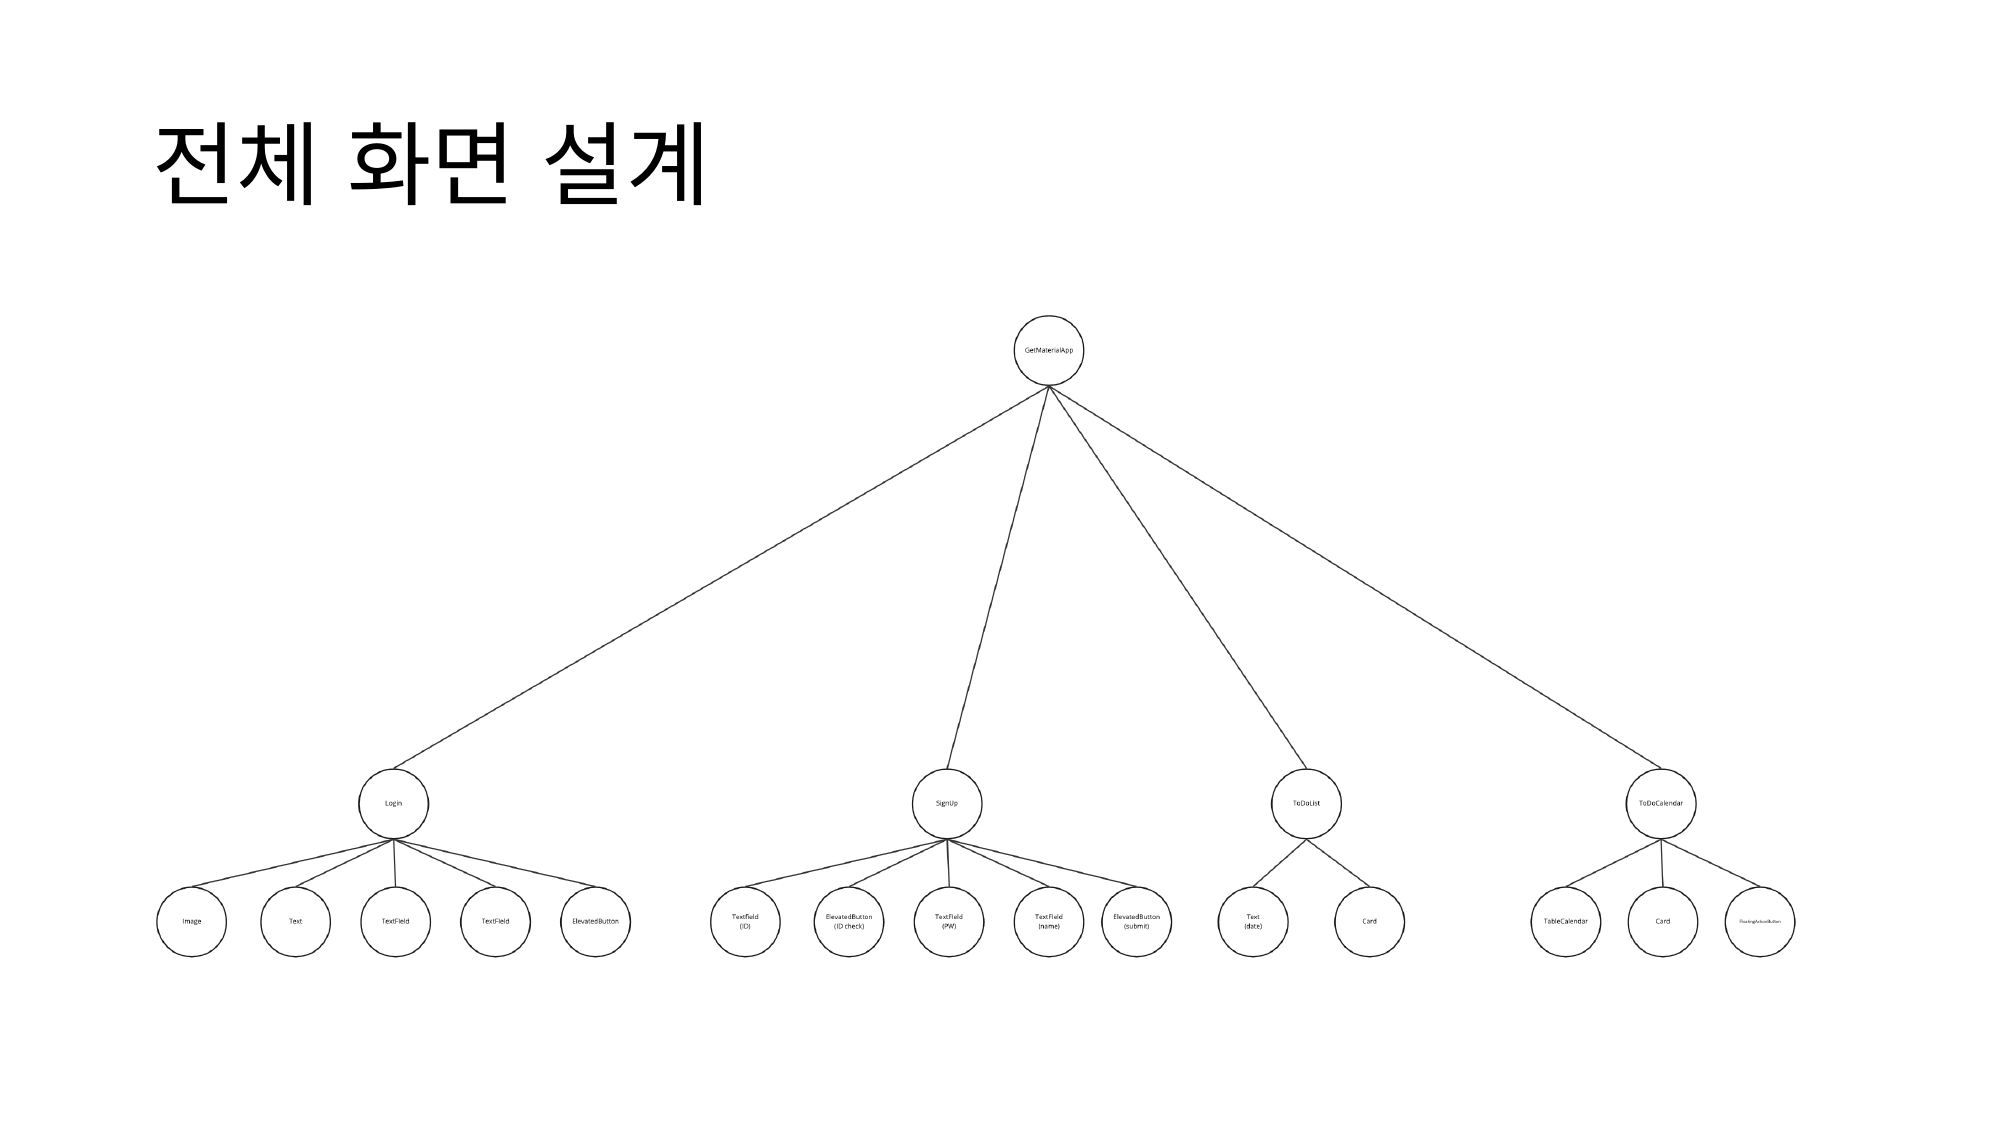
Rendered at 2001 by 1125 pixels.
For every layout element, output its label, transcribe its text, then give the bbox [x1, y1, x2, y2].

picture [137, 277, 1838, 994]
title 전체 화면 설계 [137, 59, 1863, 278]
